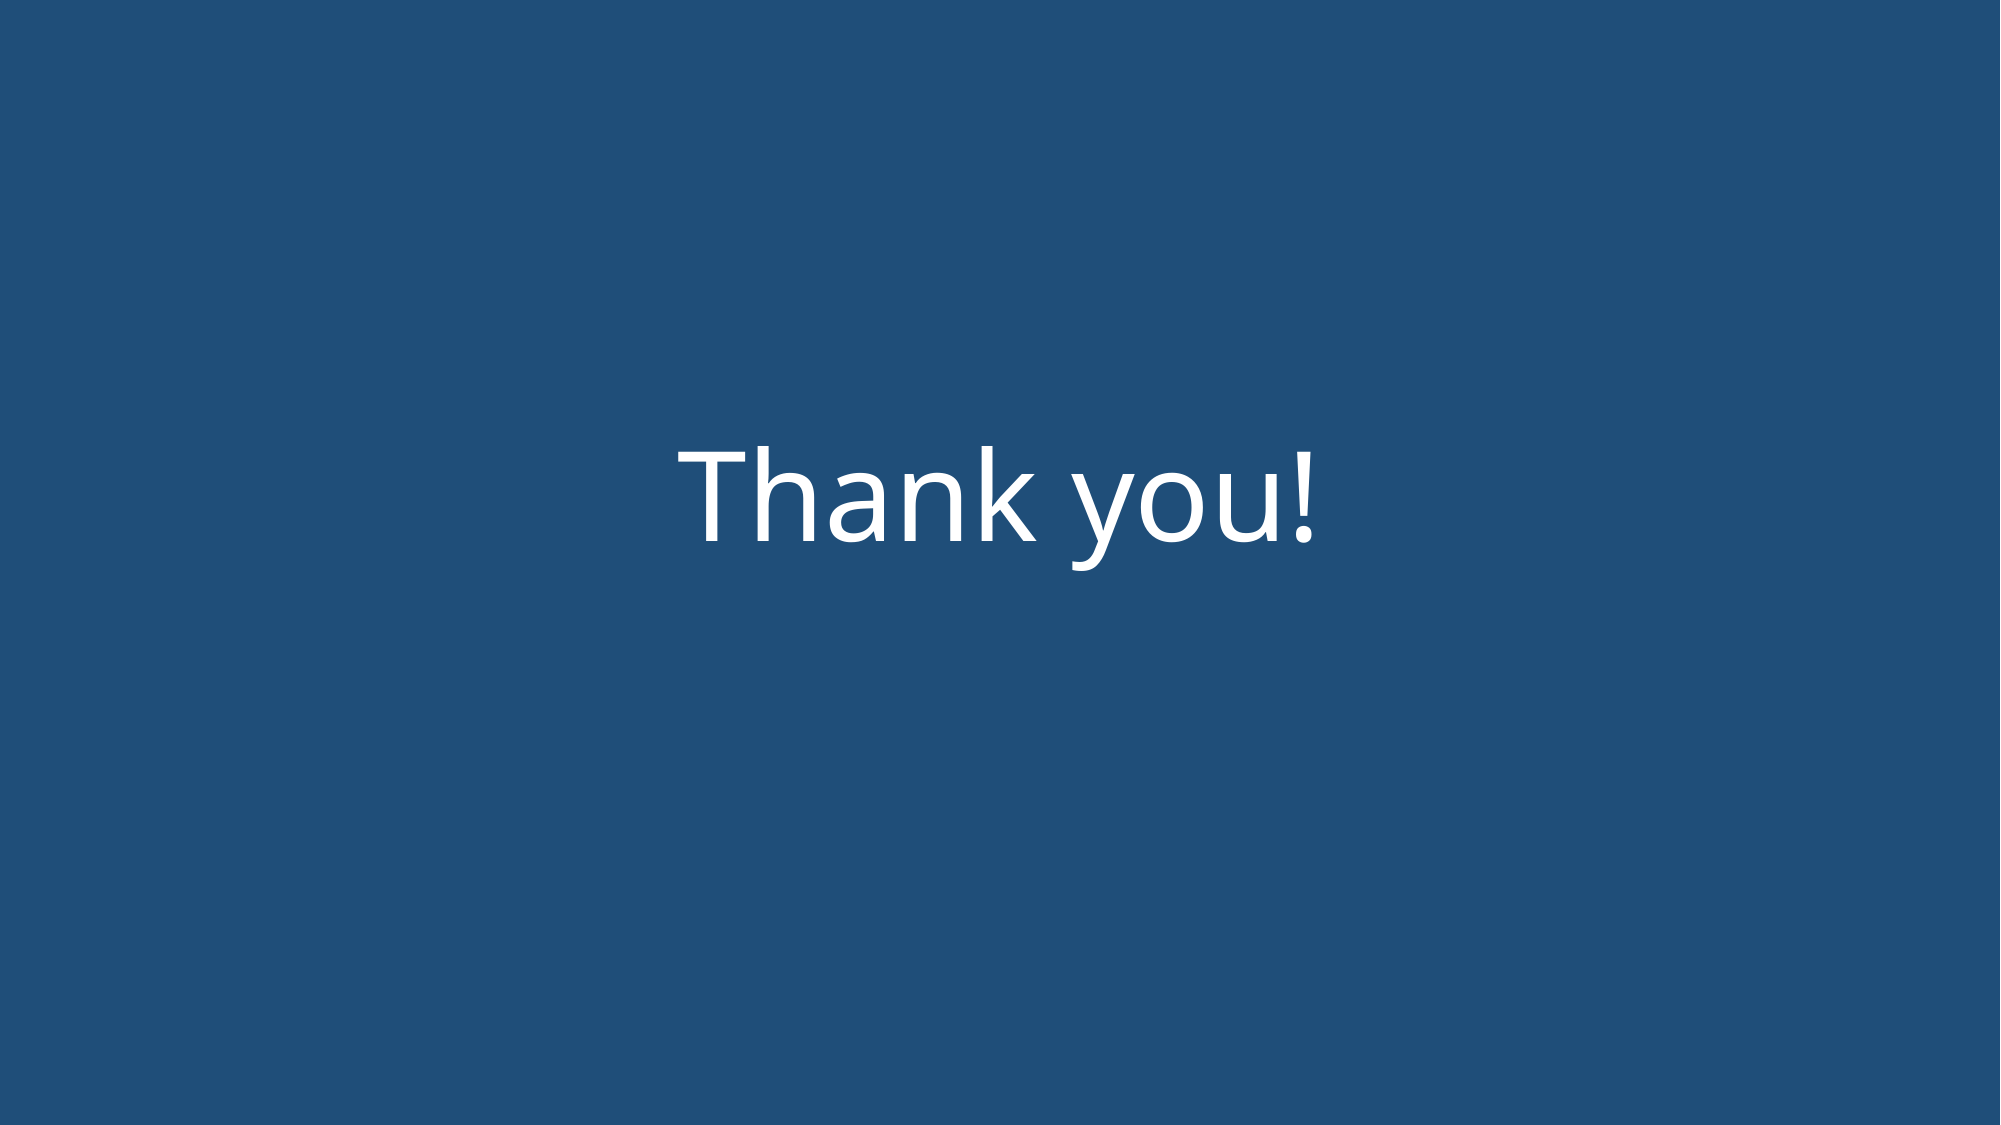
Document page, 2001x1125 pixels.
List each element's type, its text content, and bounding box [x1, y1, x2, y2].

title Thank you! [249, 184, 1750, 576]
